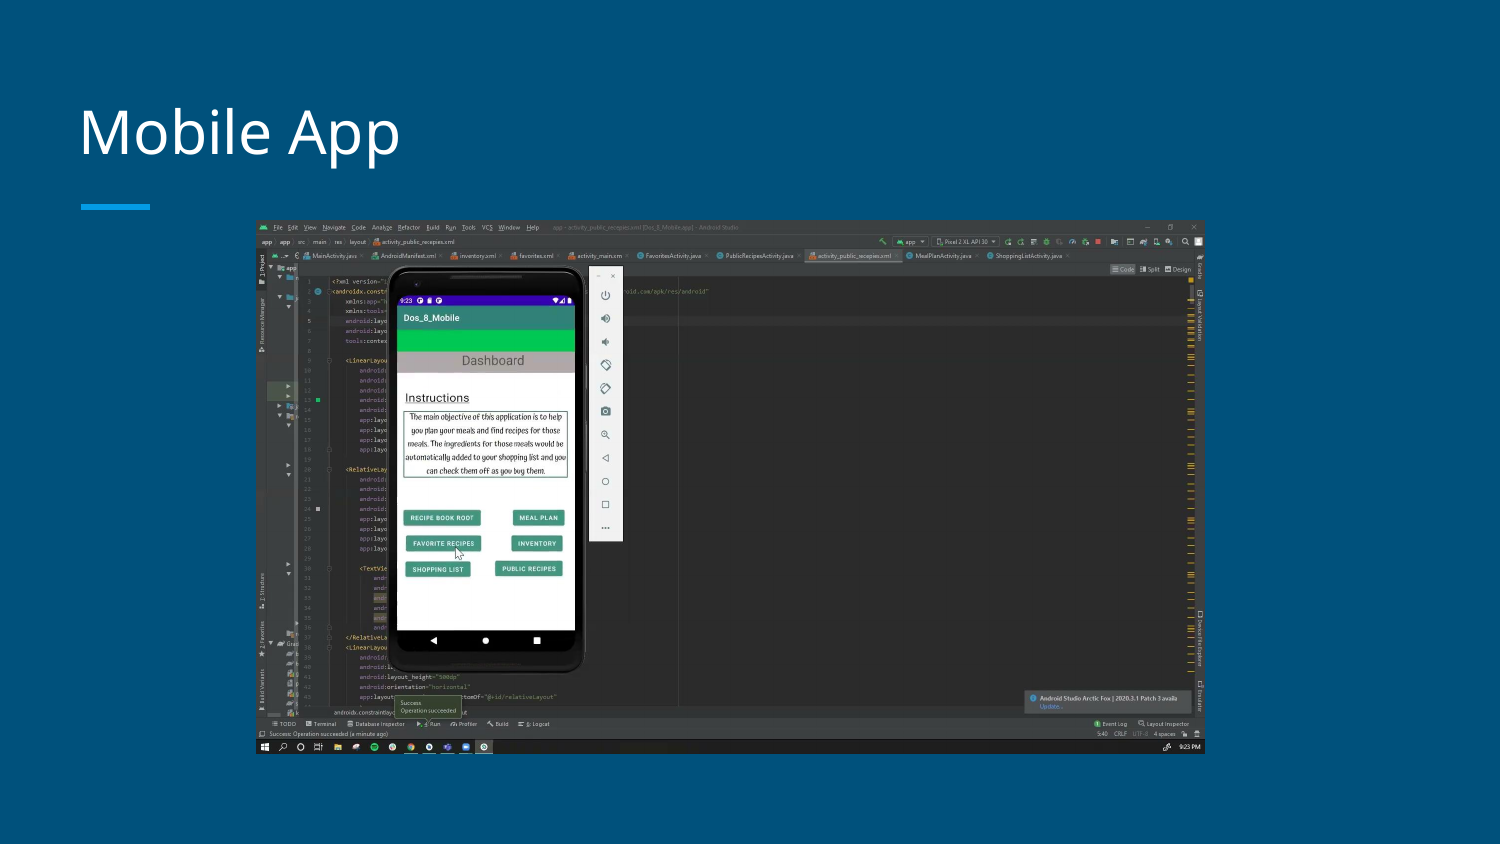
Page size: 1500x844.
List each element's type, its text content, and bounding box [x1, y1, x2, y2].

picture [257, 221, 1204, 753]
title Mobile App [63, 75, 1437, 188]
